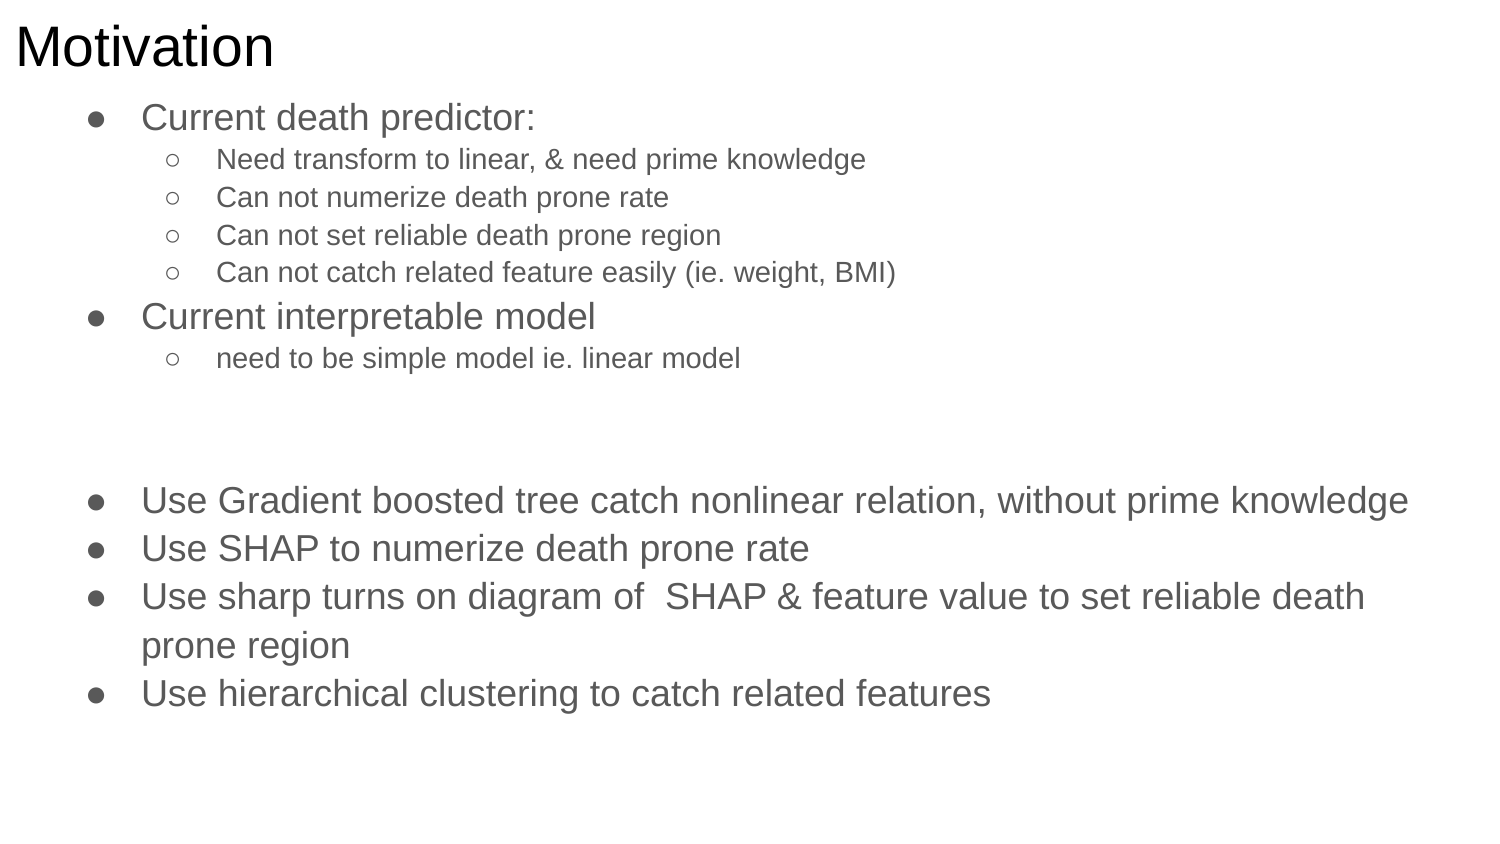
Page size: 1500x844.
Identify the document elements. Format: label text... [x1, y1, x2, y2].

list Current death predictor: Need transform to linear, & need prime knowledge Can not numerize death prone rate Can not set reliable death prone region Can not catch related feature easily (ie. weight, BMI) Current interpretable model need to be simple model ie. linear model Use Gradient boosted tree catch nonlinear relation, without prime knowledge Use SHAP to numerize death prone rate Use sharp turns on diagram of SHAP & feature value to set reliable death prone region Use hierarchical clustering to catch related features [51, 75, 1449, 844]
title Motivation [0, 0, 1398, 94]
